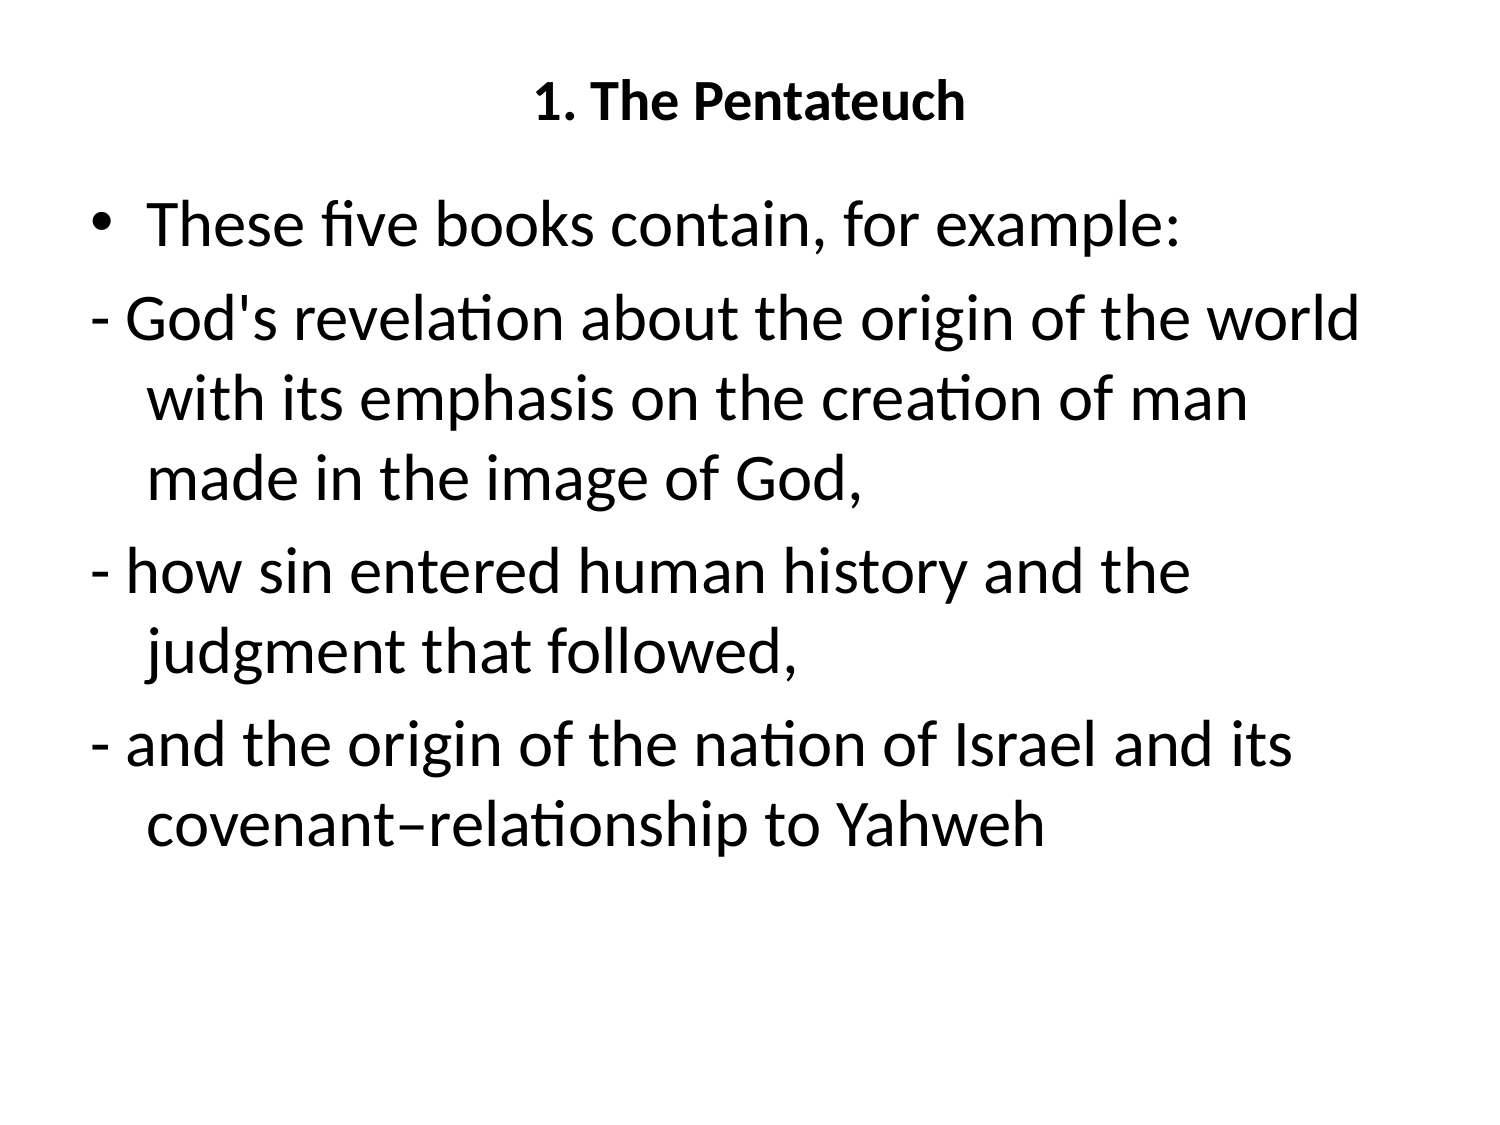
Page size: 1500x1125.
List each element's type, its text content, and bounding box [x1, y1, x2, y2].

title 1. The Pentateuch [74, 44, 1426, 150]
list These five books contain, for example: - God's revelation about the origin of the world with its emphasis on the creation of man made in the image of God, - how sin entered human history and the judgment that followed, - and the origin of the nation of Israel and its covenant–relationship to Yahweh [74, 172, 1426, 1006]
